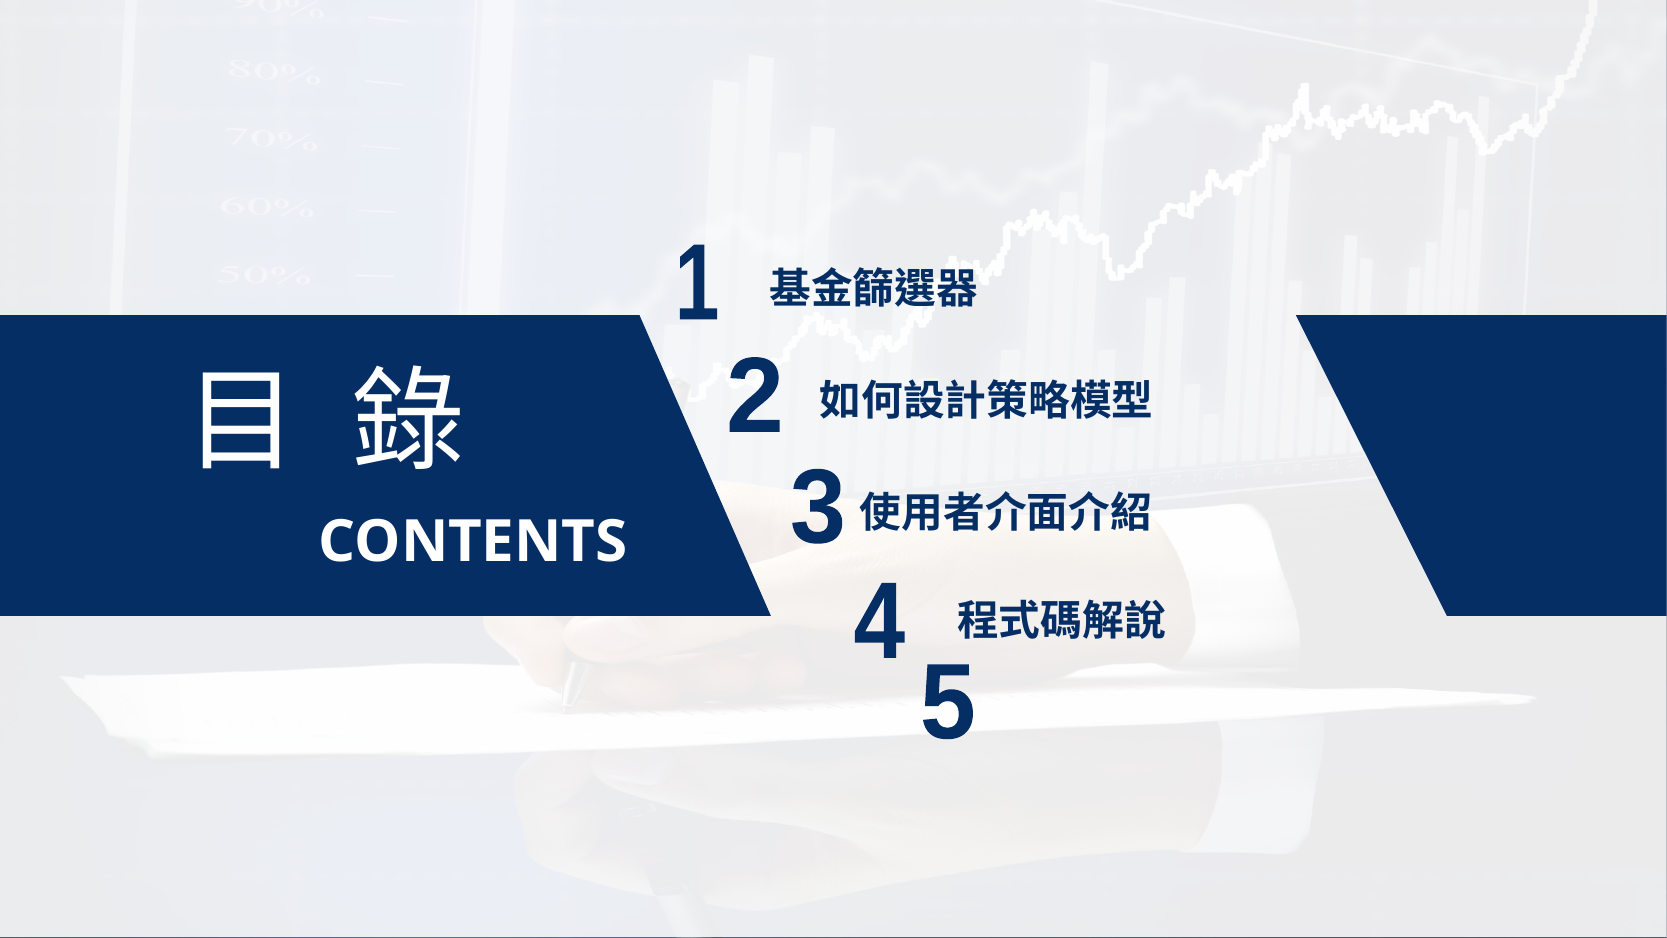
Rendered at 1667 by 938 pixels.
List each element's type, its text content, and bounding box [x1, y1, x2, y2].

text_box [1295, 315, 1667, 616]
text_box 如何設計策略模型 [804, 356, 1293, 432]
text_box CONTENTS [289, 504, 657, 573]
text_box 程式碼解說 [942, 576, 1430, 652]
text_box 目 錄 [160, 350, 491, 481]
text_box 使用者介面介紹 [845, 468, 1359, 544]
text_box 基金篩選器 [754, 244, 1243, 319]
text_box [0, 315, 771, 616]
